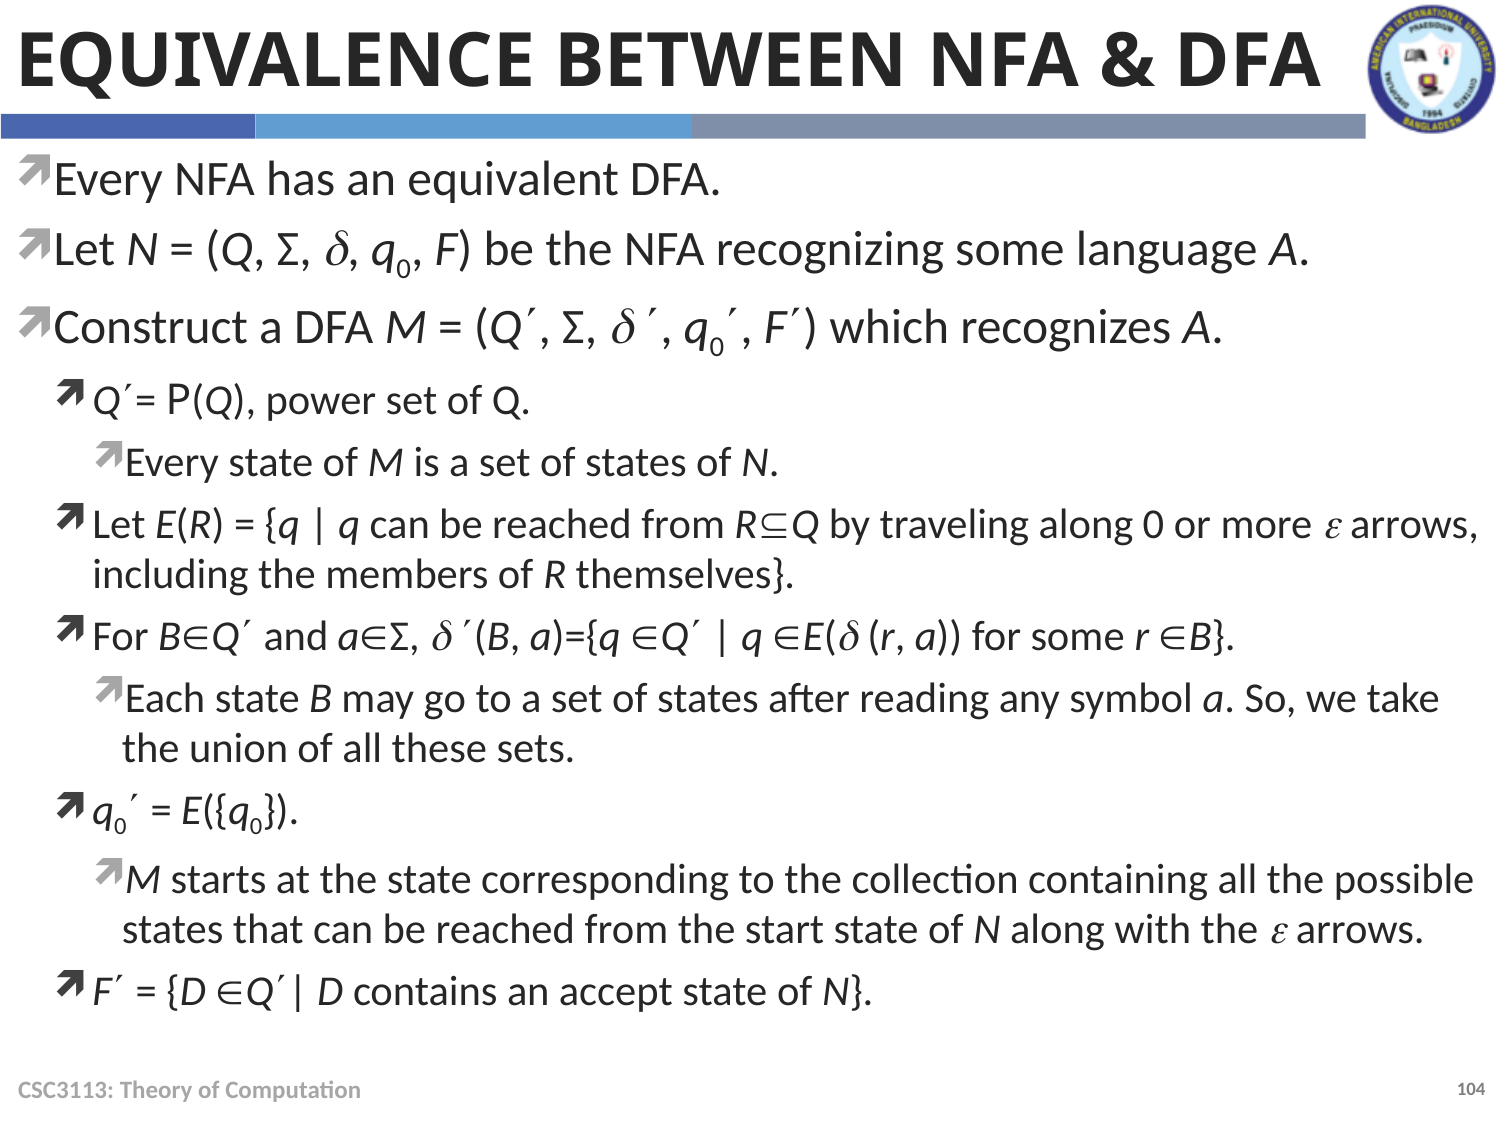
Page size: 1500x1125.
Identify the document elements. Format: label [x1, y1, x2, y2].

picture [1365, 2, 1499, 137]
list [0, 0, 1366, 114]
footer [3, 1058, 1008, 1119]
list [0, 138, 1499, 1056]
